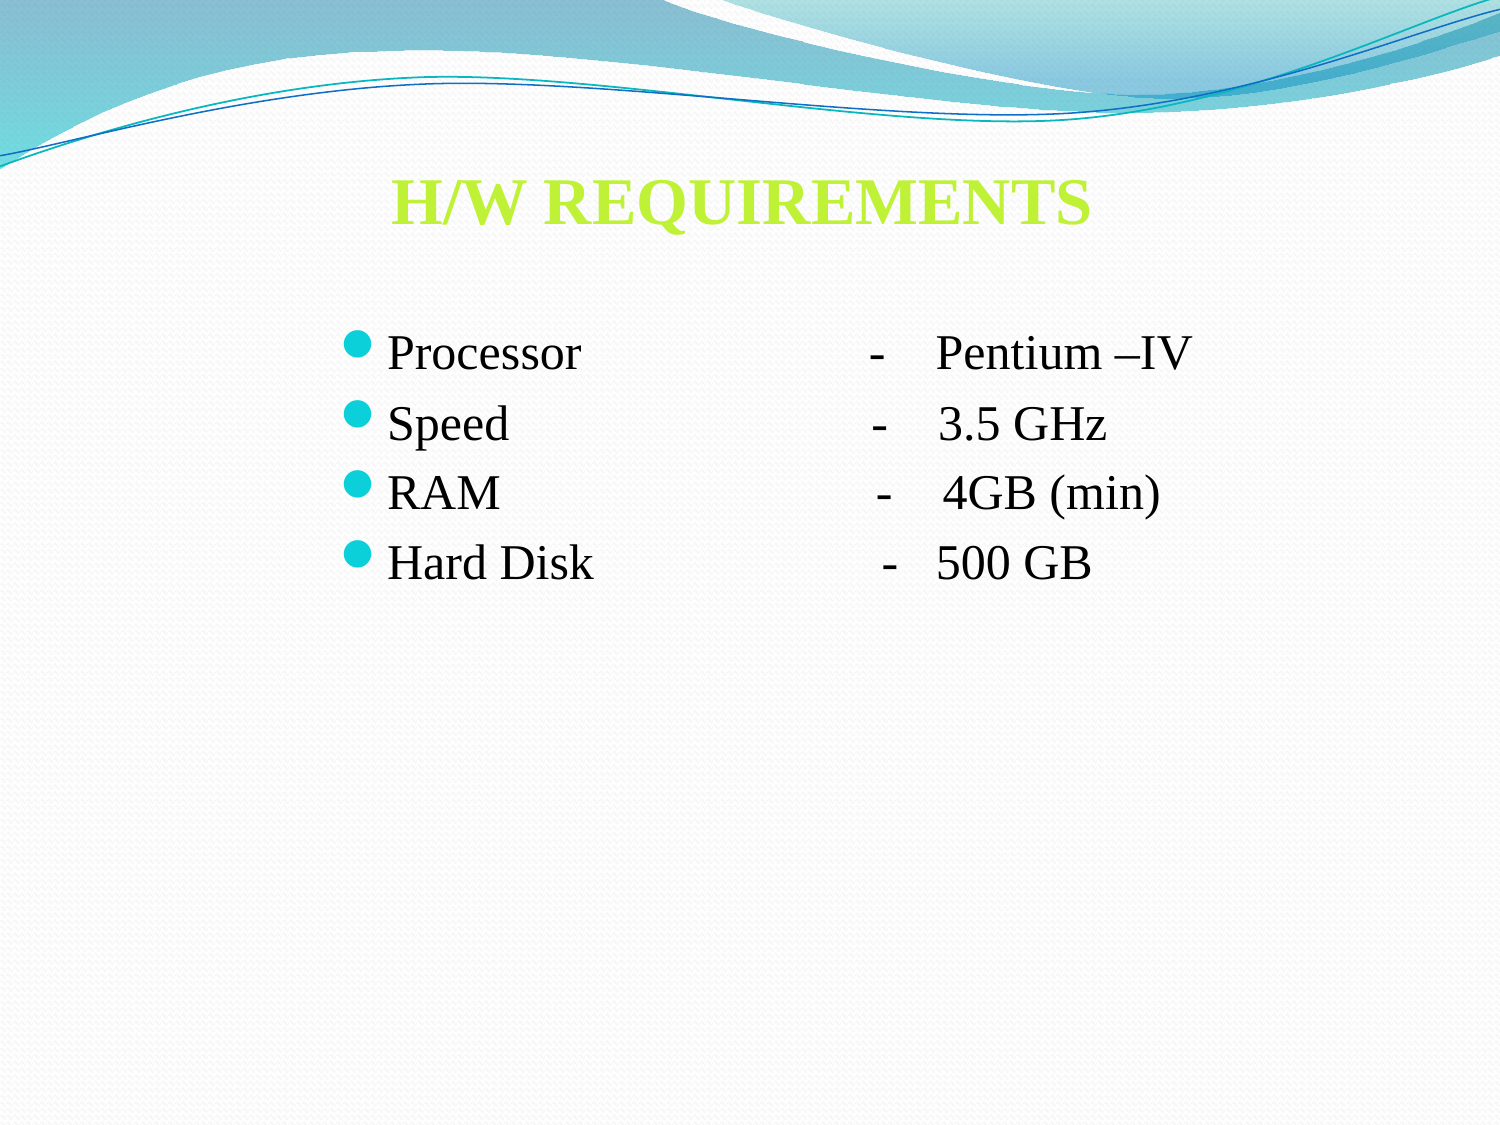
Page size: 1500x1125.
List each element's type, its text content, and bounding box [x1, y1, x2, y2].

text_box H/W REQUIREMENTS [376, 149, 1109, 245]
list Processor - Pentium –IV Speed - 3.5 GHz RAM - 4GB (min) Hard Disk - 500 GB [324, 312, 1500, 1033]
